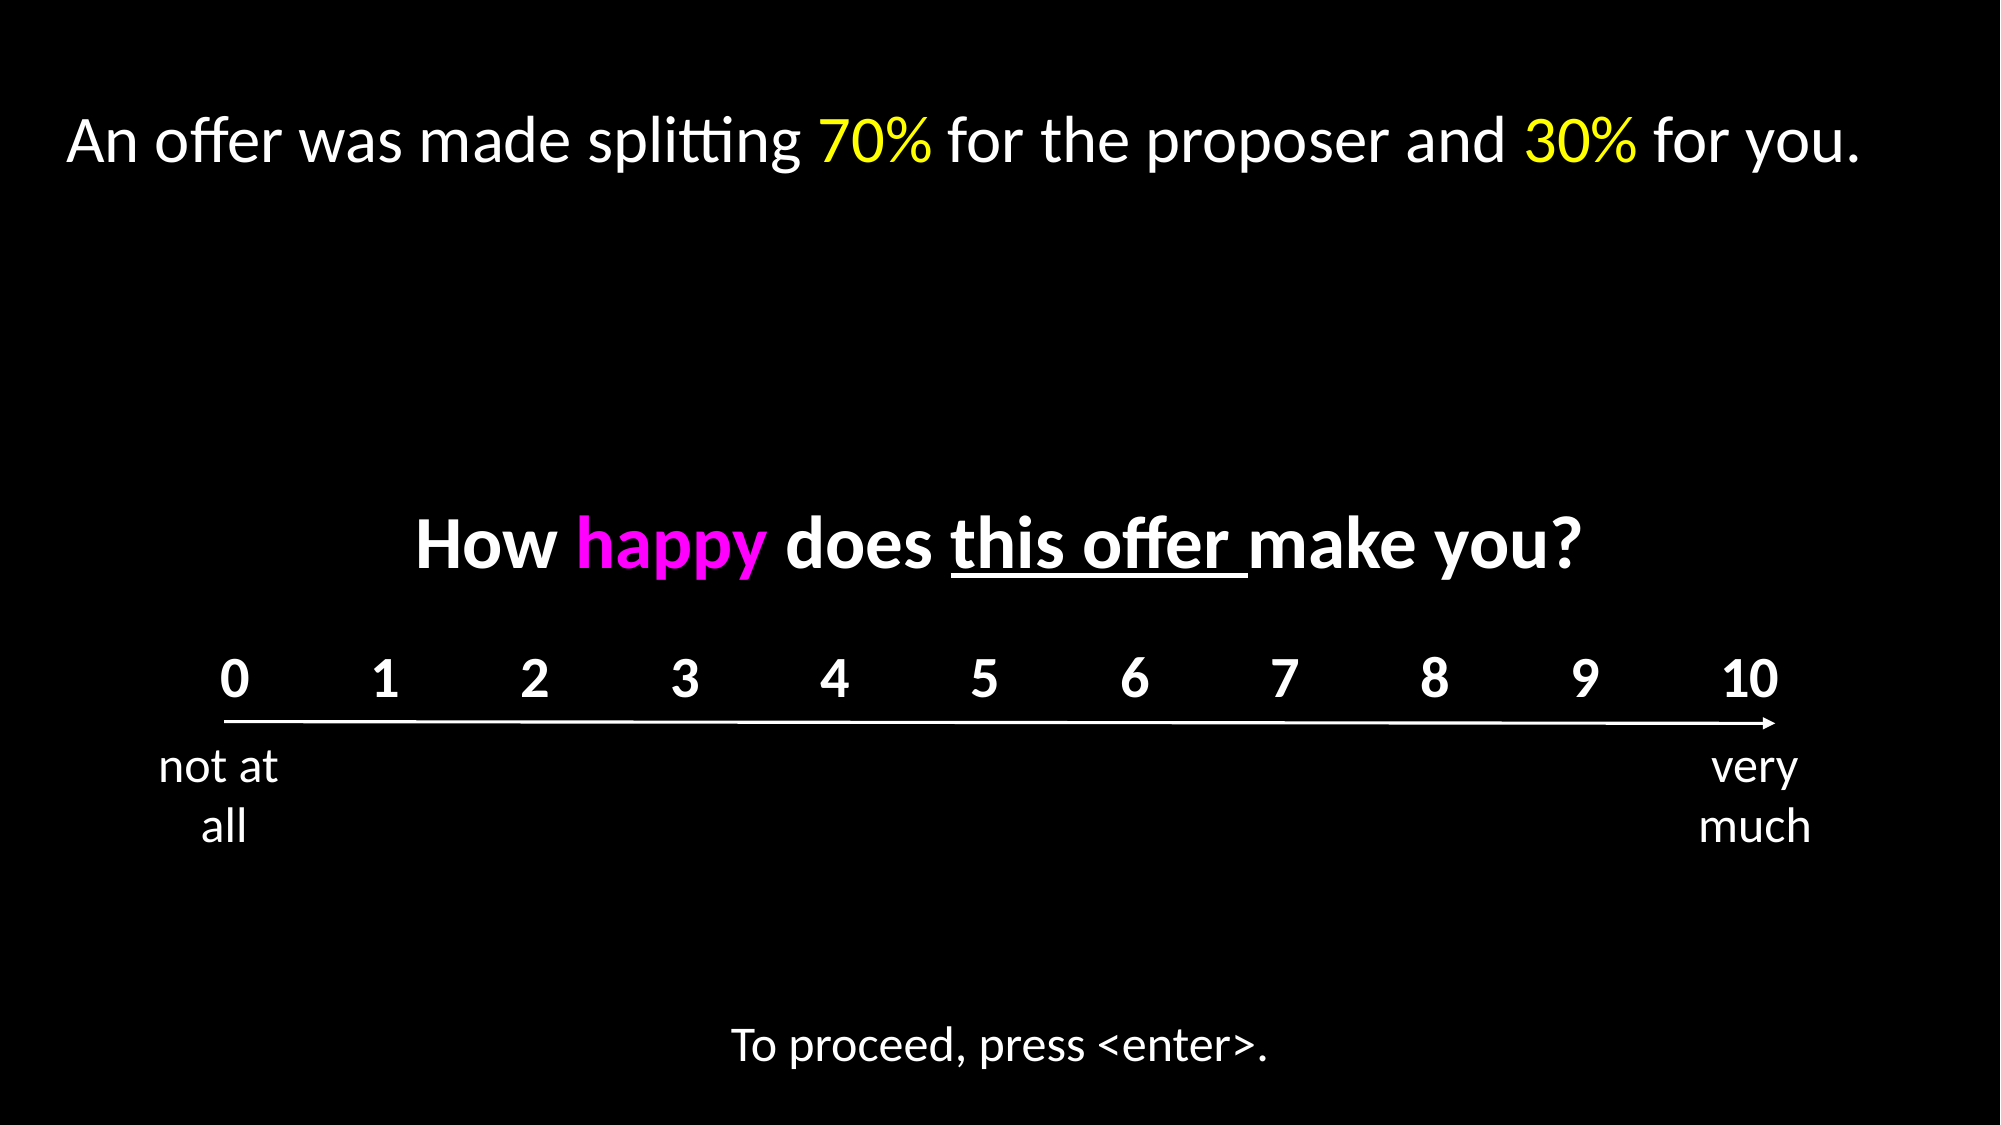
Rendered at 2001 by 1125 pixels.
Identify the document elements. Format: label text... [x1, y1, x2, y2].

text_box not at all [117, 724, 331, 860]
text_box very much [1648, 724, 1862, 860]
subtitle An offer was made splitting 70% for the proposer and 30% for you. How happy does this offer make you? 0 1 2 3 4 5 6 7 8 9 10 To proceed, press <enter>. [51, 48, 1949, 1091]
